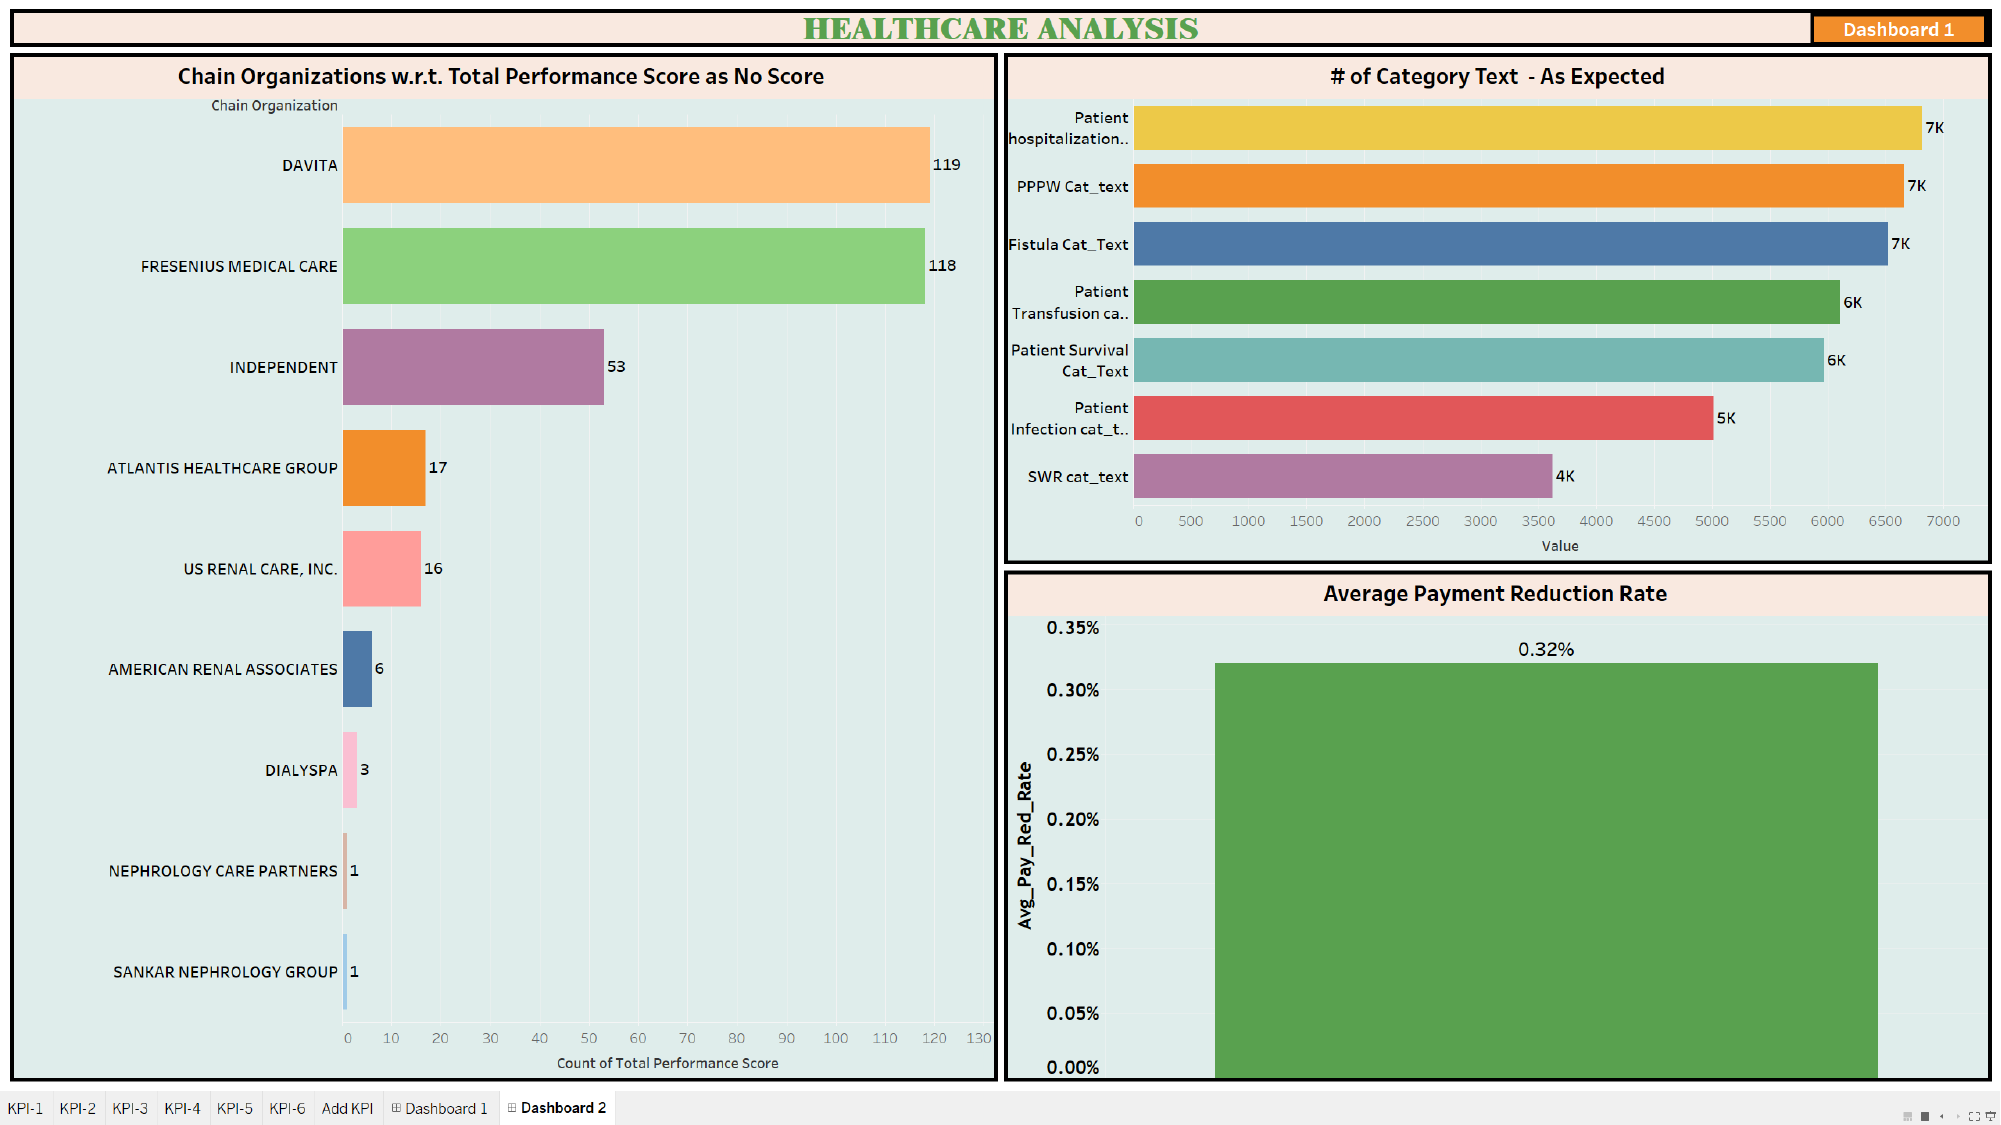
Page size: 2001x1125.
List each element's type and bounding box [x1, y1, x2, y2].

list [0, 0, 2000, 1125]
